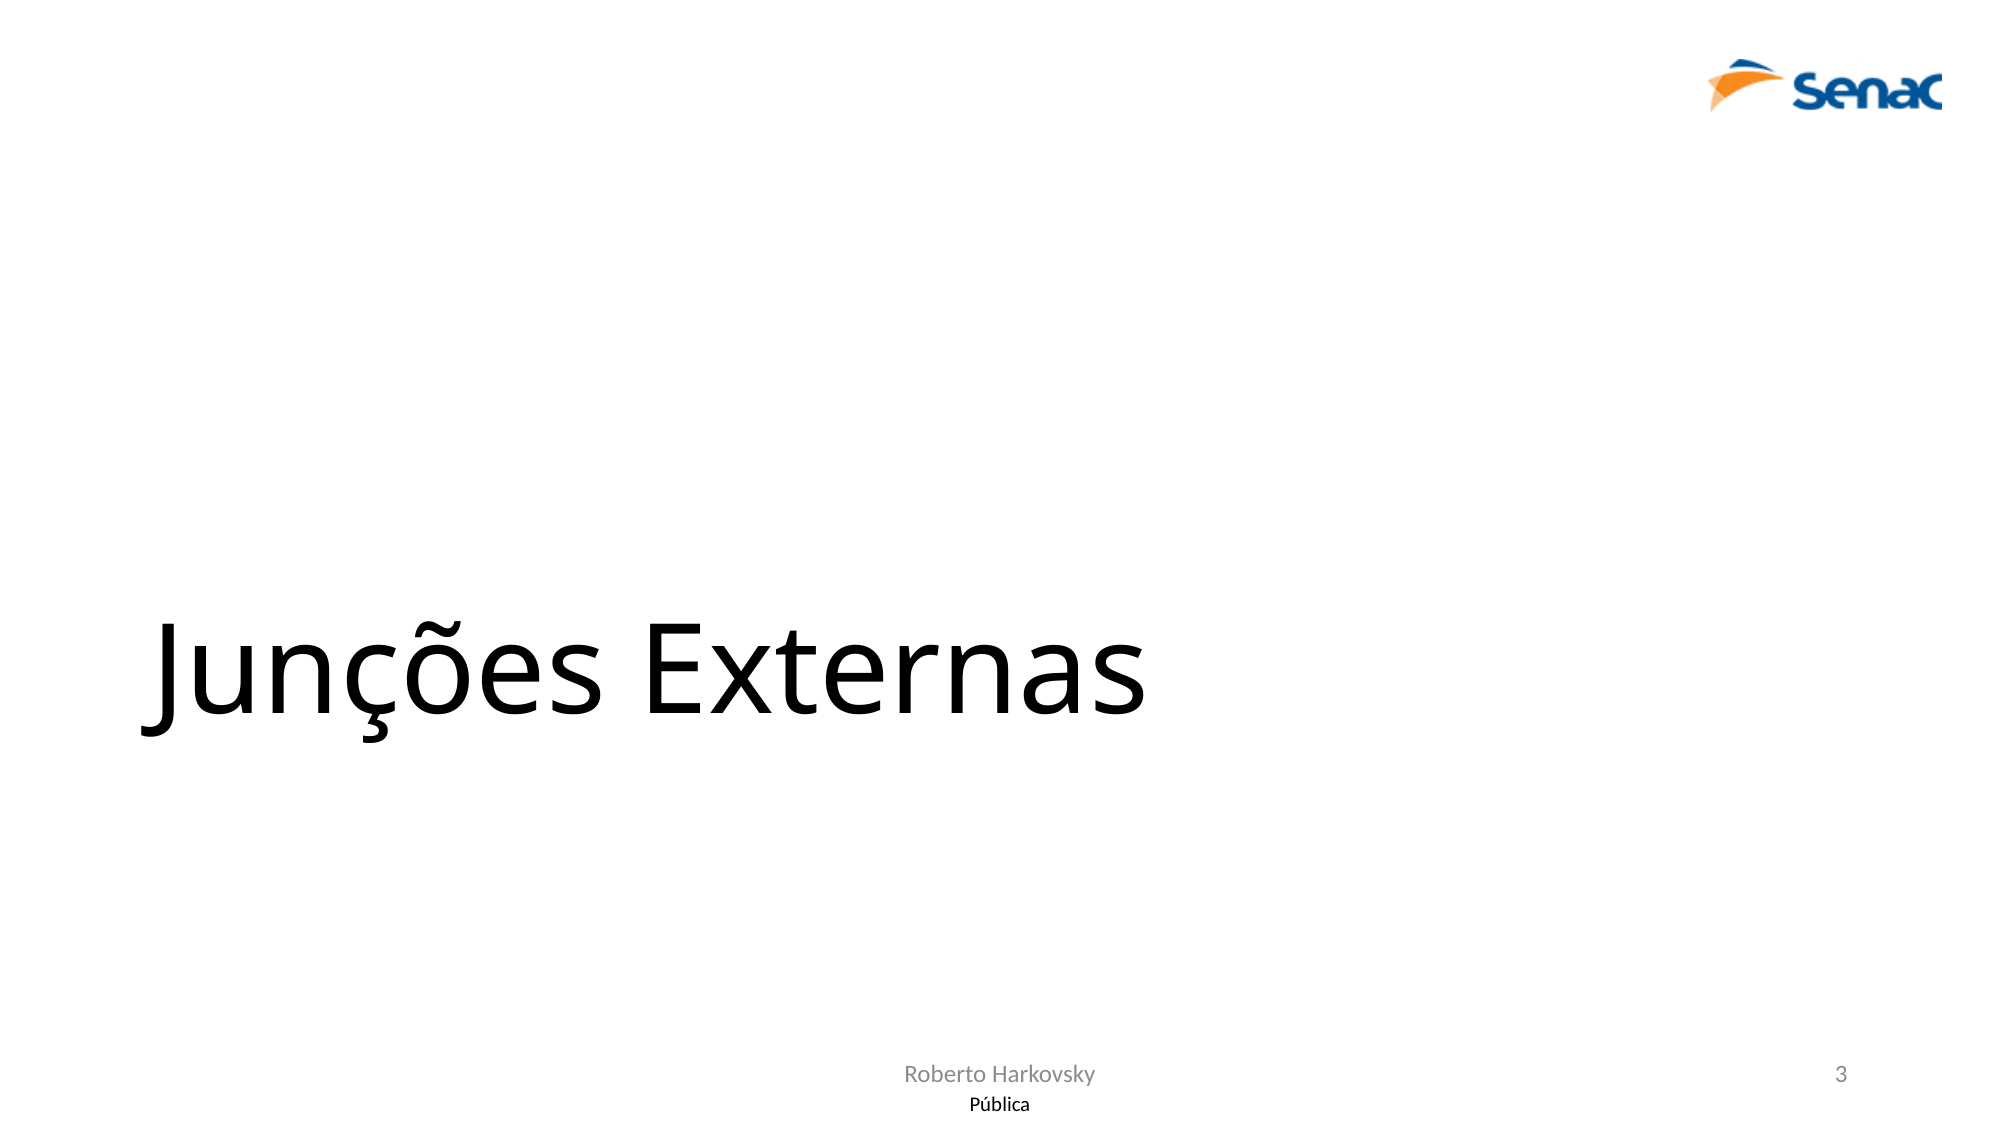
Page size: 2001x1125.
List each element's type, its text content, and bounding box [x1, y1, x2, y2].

footer Roberto Harkovsky [662, 1042, 1338, 1103]
title Junções Externas [136, 280, 1862, 749]
slide_number 3 [1412, 1042, 1863, 1103]
picture [1708, 59, 1942, 112]
